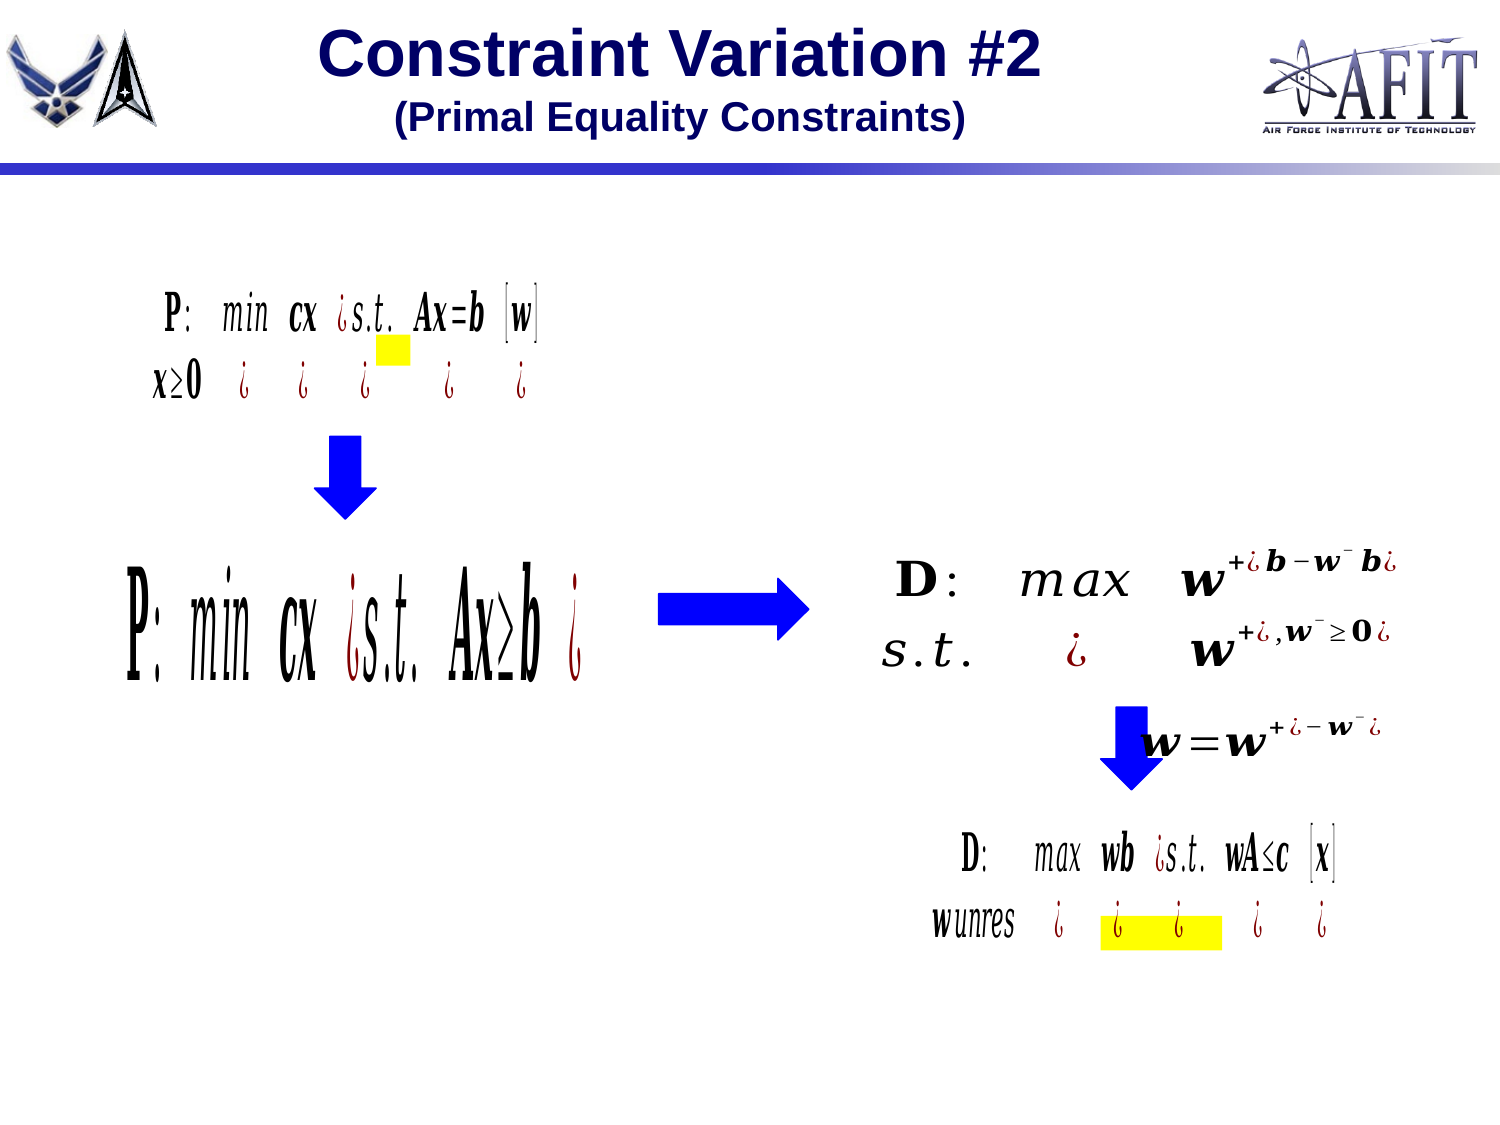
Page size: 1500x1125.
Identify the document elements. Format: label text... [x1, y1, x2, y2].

text_box [1100, 915, 1223, 951]
text_box [376, 334, 411, 366]
title Constraint Variation #2 (Primal Equality Constraints) [128, 0, 1233, 169]
text_box [314, 436, 377, 519]
text_box [1100, 707, 1163, 790]
text_box [658, 578, 809, 640]
picture [6, 29, 128, 128]
